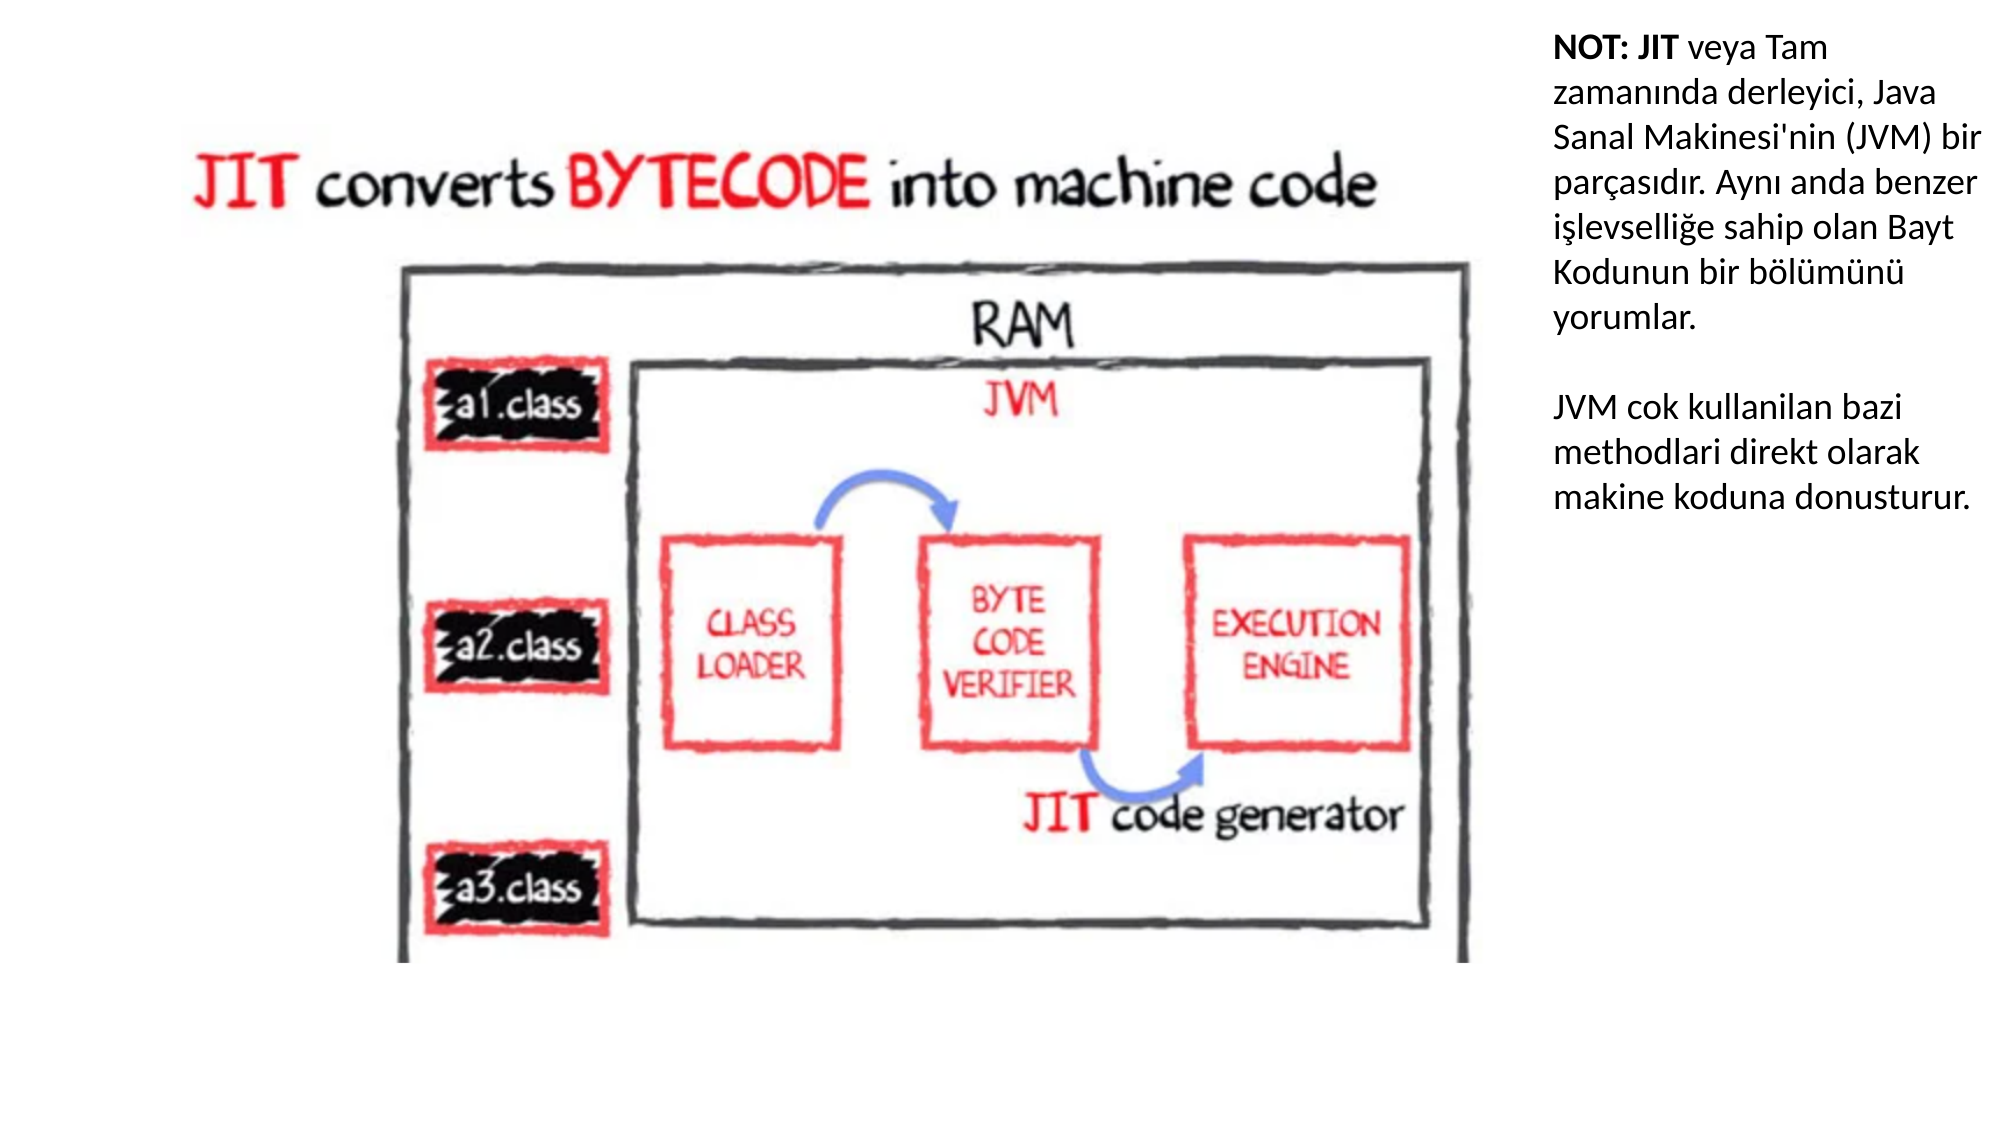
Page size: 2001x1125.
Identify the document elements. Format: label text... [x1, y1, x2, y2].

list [171, 123, 1529, 1014]
text_box NOT: JIT veya Tam zamanında derleyici, Java Sanal Makinesi'nin (JVM) bir parçasıdır. Aynı anda benzer işlevselliğe sahip olan Bayt Kodunun bir bölümünü yorumlar. JVM cok kullanilan bazi methodlari direkt olarak makine koduna donusturur. [1538, 14, 1999, 525]
